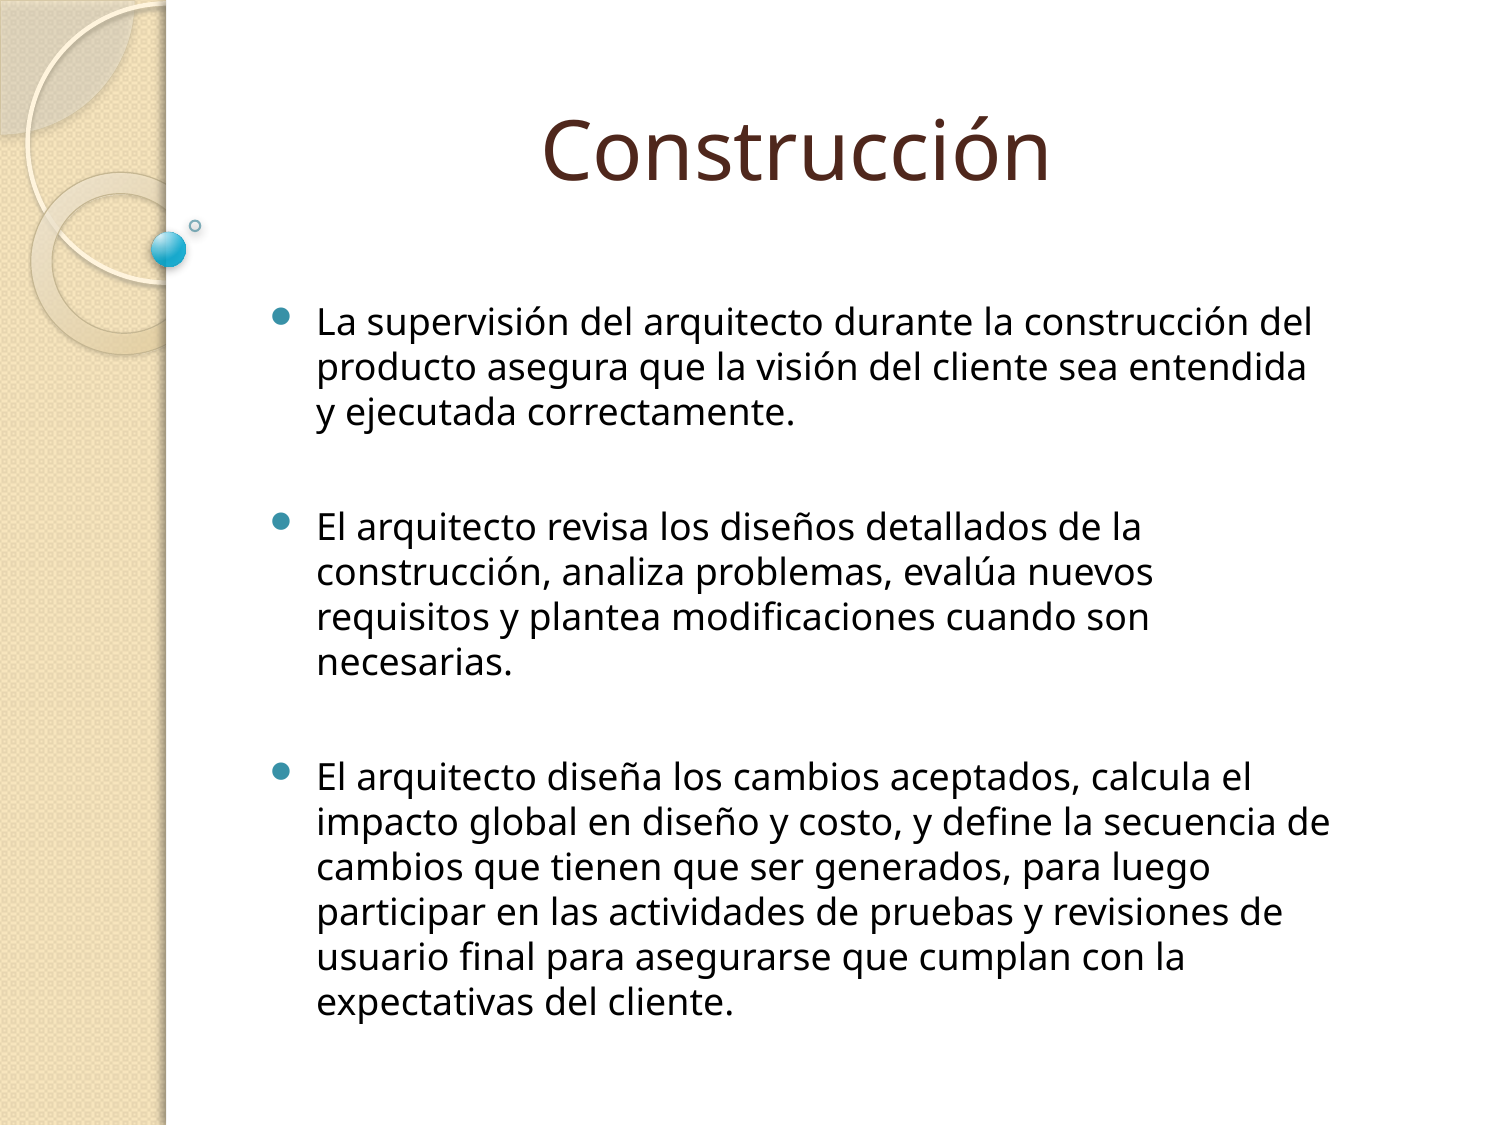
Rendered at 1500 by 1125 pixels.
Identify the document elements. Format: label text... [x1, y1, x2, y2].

text_box Construcción [525, 90, 1069, 205]
text_box La supervisión del arquitecto durante la construcción del producto asegura que la visión del cliente sea entendida y ejecutada correctamente. El arquitecto revisa los diseños detallados de la construcción, analiza problemas, evalúa nuevos requisitos y plantea modificaciones cuando son necesarias. El arquitecto diseña los cambios aceptados, calcula el impacto global en diseño y costo, y define la secuencia de cambios que tienen que ser generados, para luego participar en las actividades de pruebas y revisiones de usuario final para asegurarse que cumplan con la expectativas del cliente. [241, 290, 1352, 1089]
